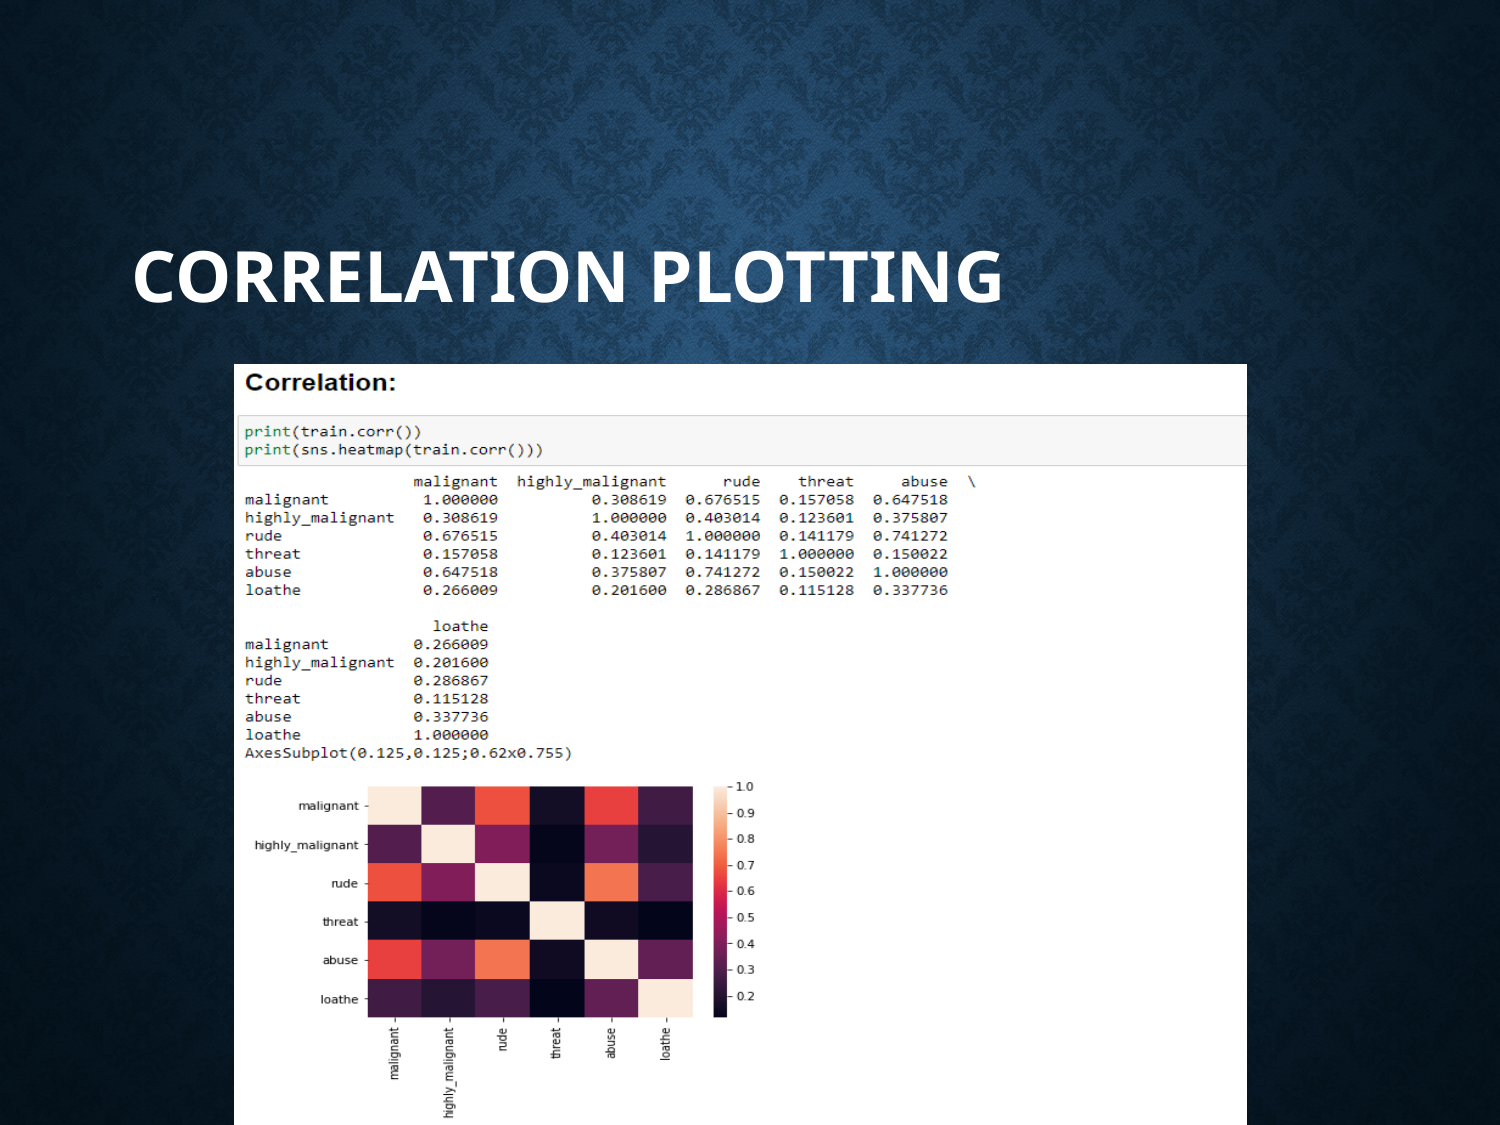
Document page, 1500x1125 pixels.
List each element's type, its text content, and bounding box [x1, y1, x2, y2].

title Correlation plotting [37, 162, 1100, 325]
picture [234, 363, 1248, 1125]
